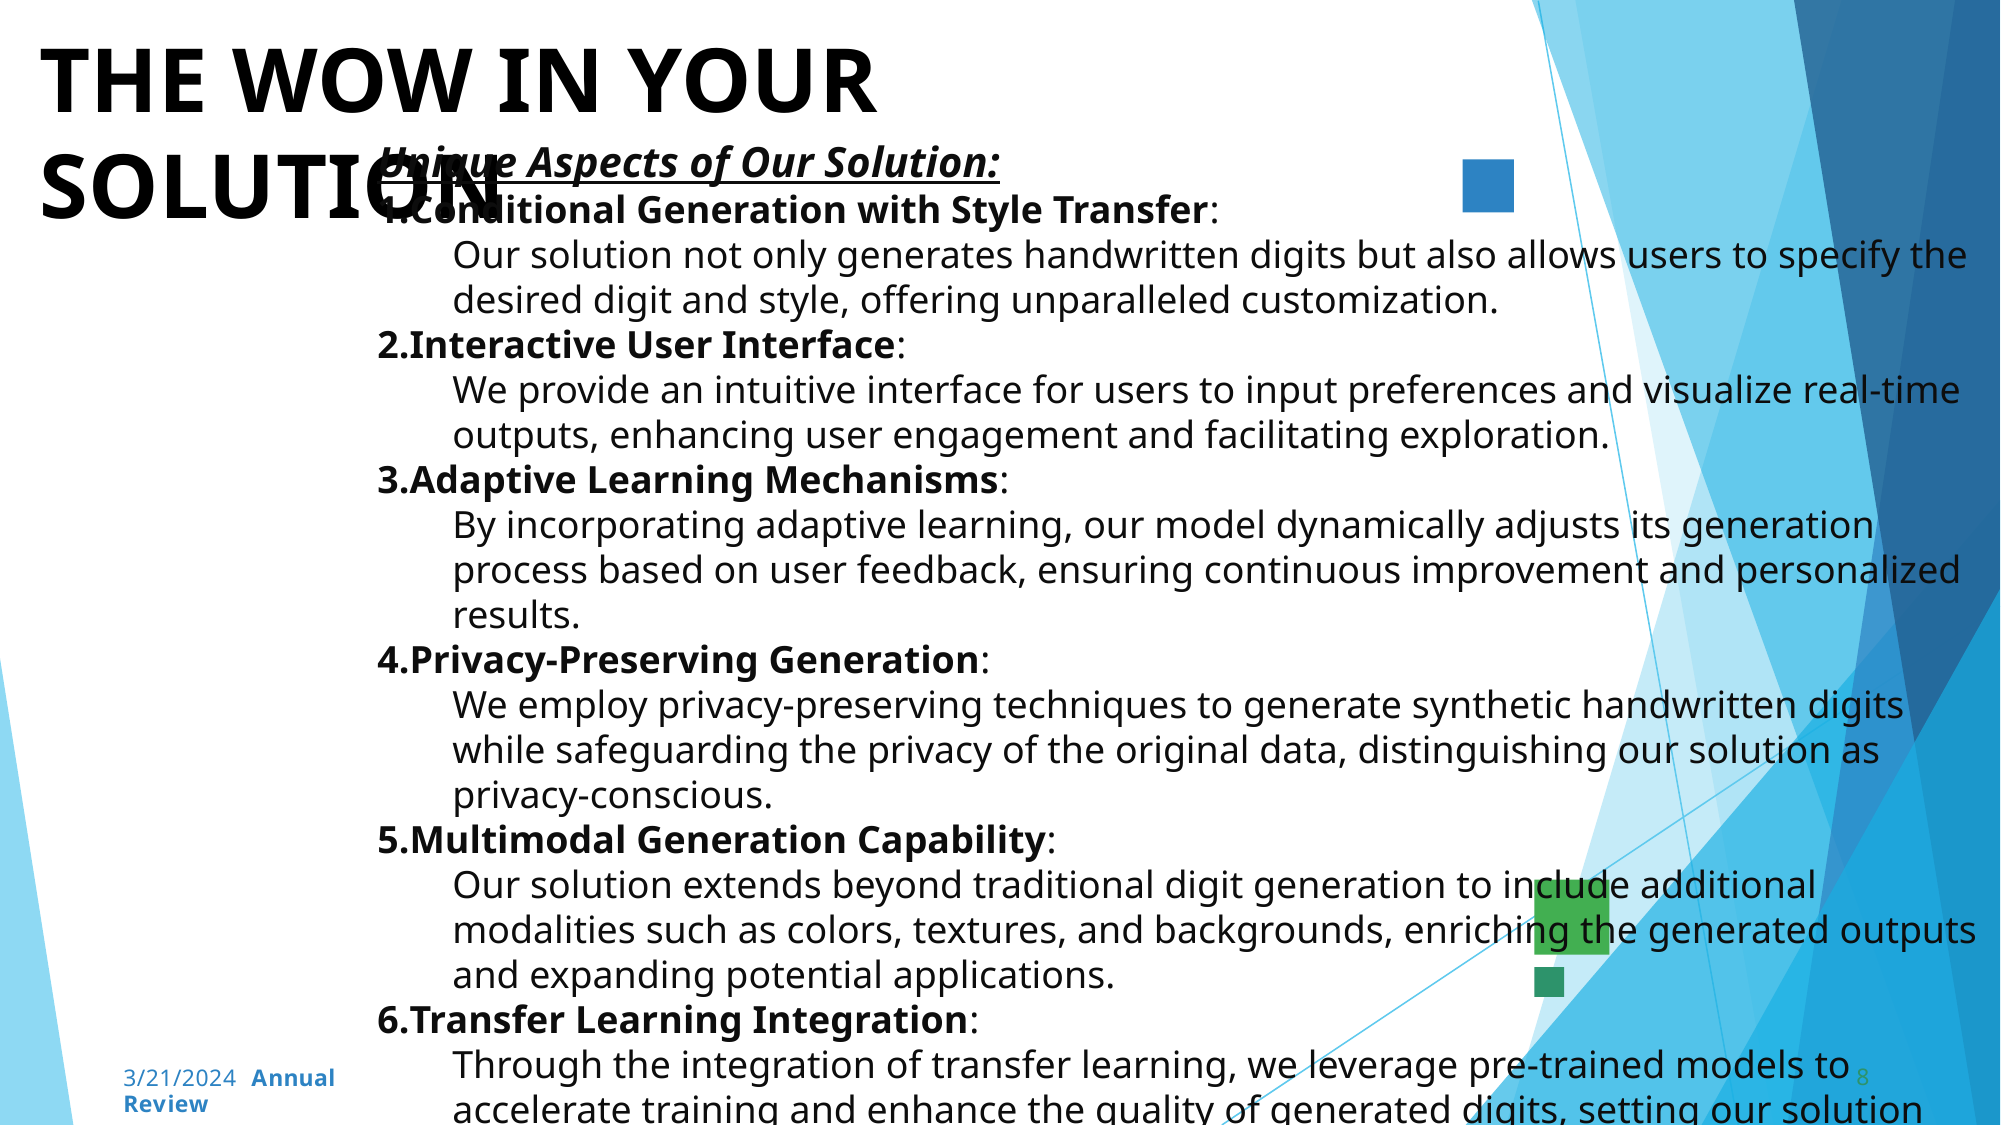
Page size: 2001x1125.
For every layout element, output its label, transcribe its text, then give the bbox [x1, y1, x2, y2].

text_box Unique Aspects of Our Solution: Conditional Generation with Style Transfer: Our solution not only generates handwritten digits but also allows users to specify the desired digit and style, offering unparalleled customization. Interactive User Interface: We provide an intuitive interface for users to input preferences and visualize real-time outputs, enhancing user engagement and facilitating exploration. Adaptive Learning Mechanisms: By incorporating adaptive learning, our model dynamically adjusts its generation process based on user feedback, ensuring continuous improvement and personalized results. Privacy-Preserving Generation: We employ privacy-preserving techniques to generate synthetic handwritten digits while safeguarding the privacy of the original data, distinguishing our solution as privacy-conscious. Multimodal Generation Capability: Our solution extends beyond traditional digit generation to include additional modalities such as colors, textures, and backgrounds, enriching the generated outputs and expanding potential applications. Transfer Learning Integration: Through the integration of transfer learning, we leverage pre-trained models to accelerate training and enhance the quality of generated digits, setting our solution apart in terms of efficiency and performance. [362, 128, 2000, 1125]
title THE WOW IN YOUR SOLUTION [36, 21, 1276, 238]
picture [10, 554, 416, 1116]
